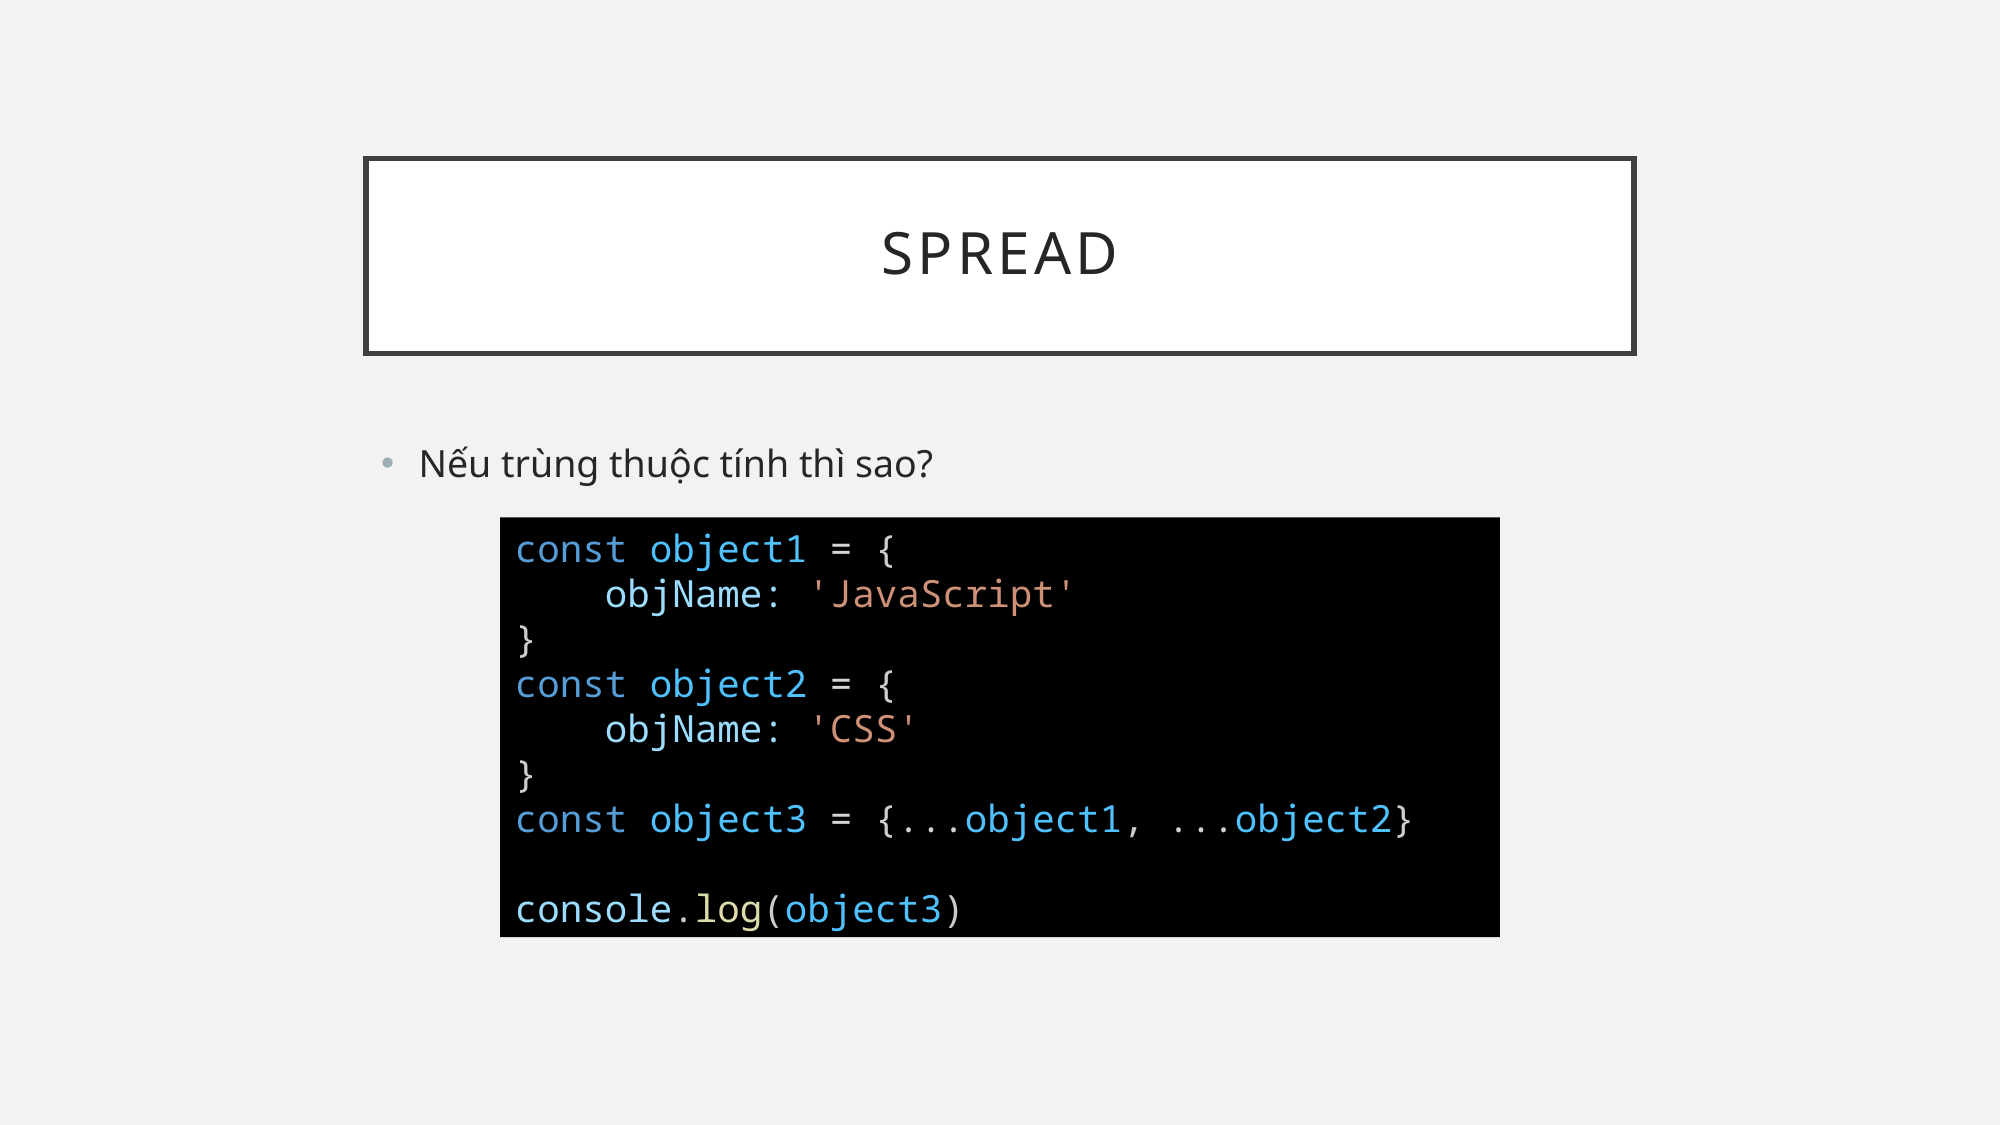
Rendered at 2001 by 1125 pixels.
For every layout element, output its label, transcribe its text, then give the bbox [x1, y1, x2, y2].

text_box const object1 = { objName: 'JavaScript' } const object2 = { objName: 'CSS' } const object3 = {...object1, ...object2} console.log(object3) [500, 517, 1500, 938]
list Nếu trùng thuộc tính thì sao? [366, 432, 1634, 942]
title spread [363, 156, 1637, 356]
